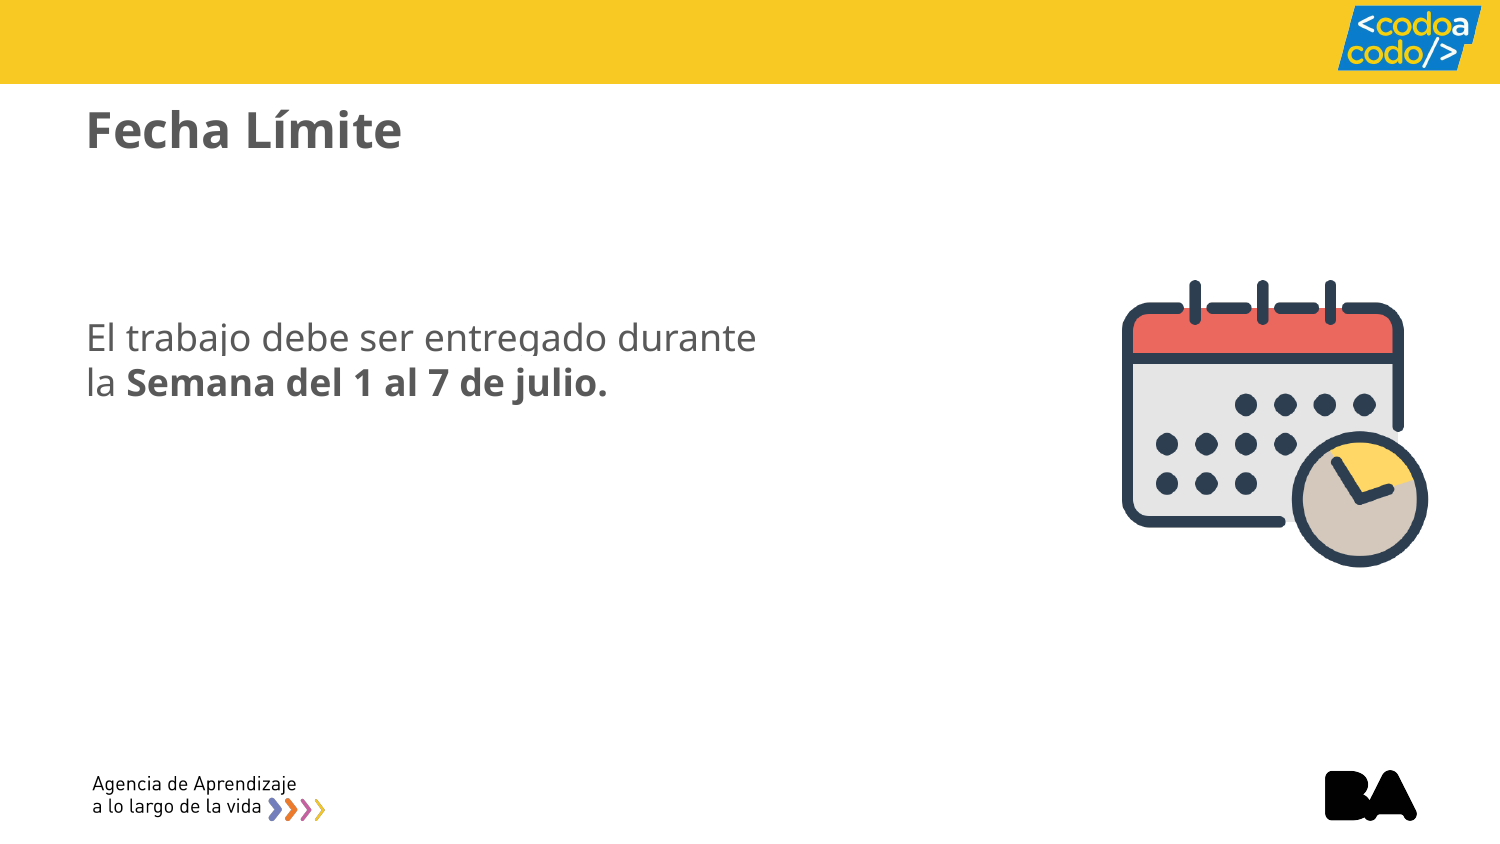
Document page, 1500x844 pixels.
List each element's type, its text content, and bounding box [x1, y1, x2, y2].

picture [1337, 5, 1482, 71]
text_box Fecha Límite [70, 83, 1236, 174]
text_box El trabajo debe ser entregado durante la Semana del 1 al 7 de julio. [70, 156, 812, 606]
picture [70, 756, 344, 835]
picture [1325, 770, 1417, 821]
picture [1082, 229, 1443, 589]
